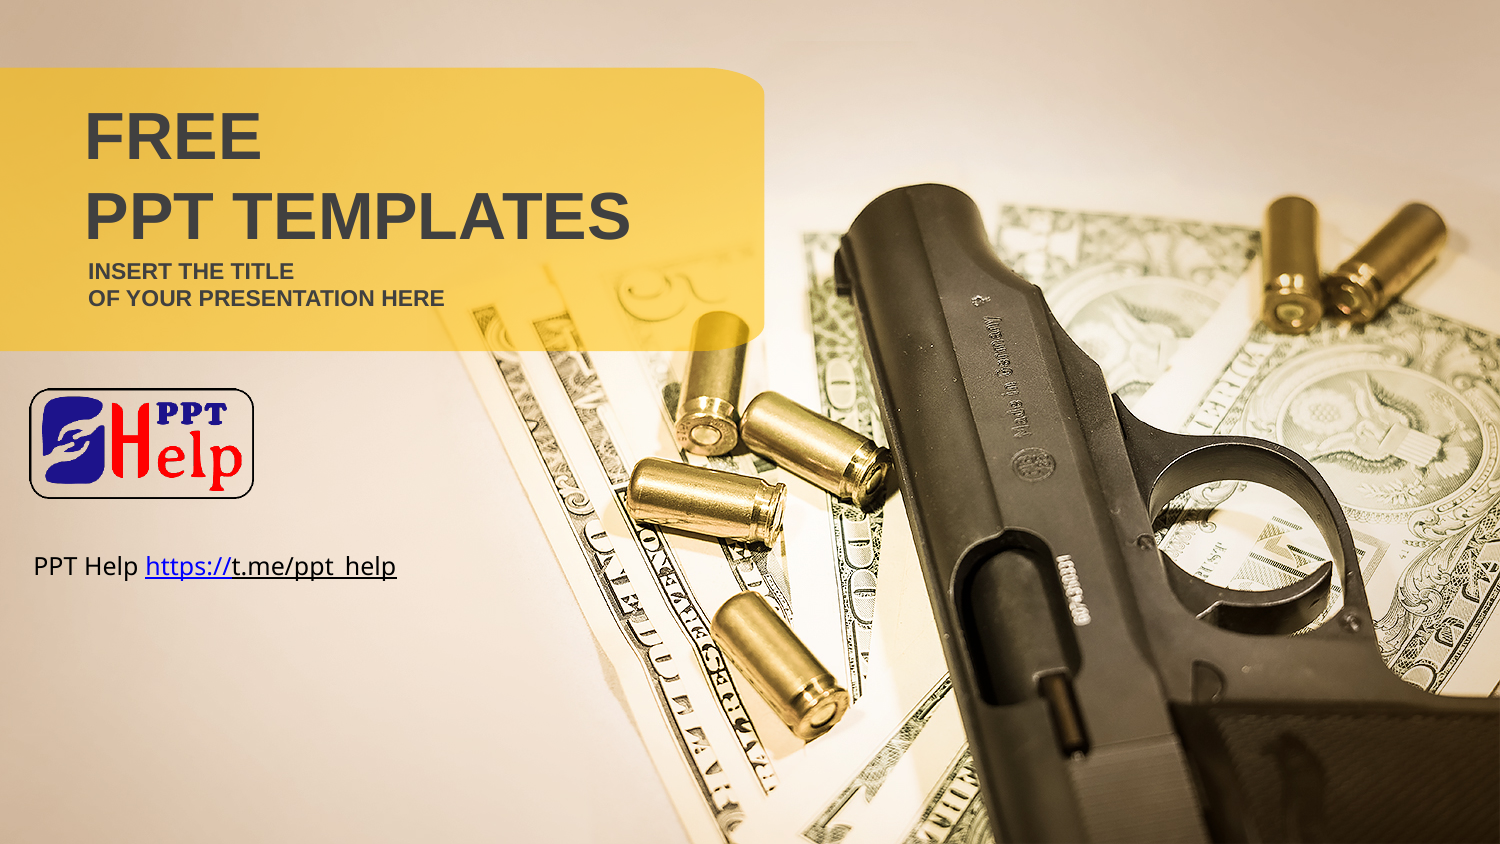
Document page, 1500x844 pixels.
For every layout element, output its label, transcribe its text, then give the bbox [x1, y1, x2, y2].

text_box INSERT THE TITLE OF YOUR PRESENTATION HERE [73, 249, 801, 319]
text_box [0, 65, 767, 354]
text_box PPT Help https://t.me/ppt_help [0, 542, 532, 592]
text_box FREE PPT TEMPLATES [70, 85, 800, 260]
picture [0, 0, 1500, 844]
